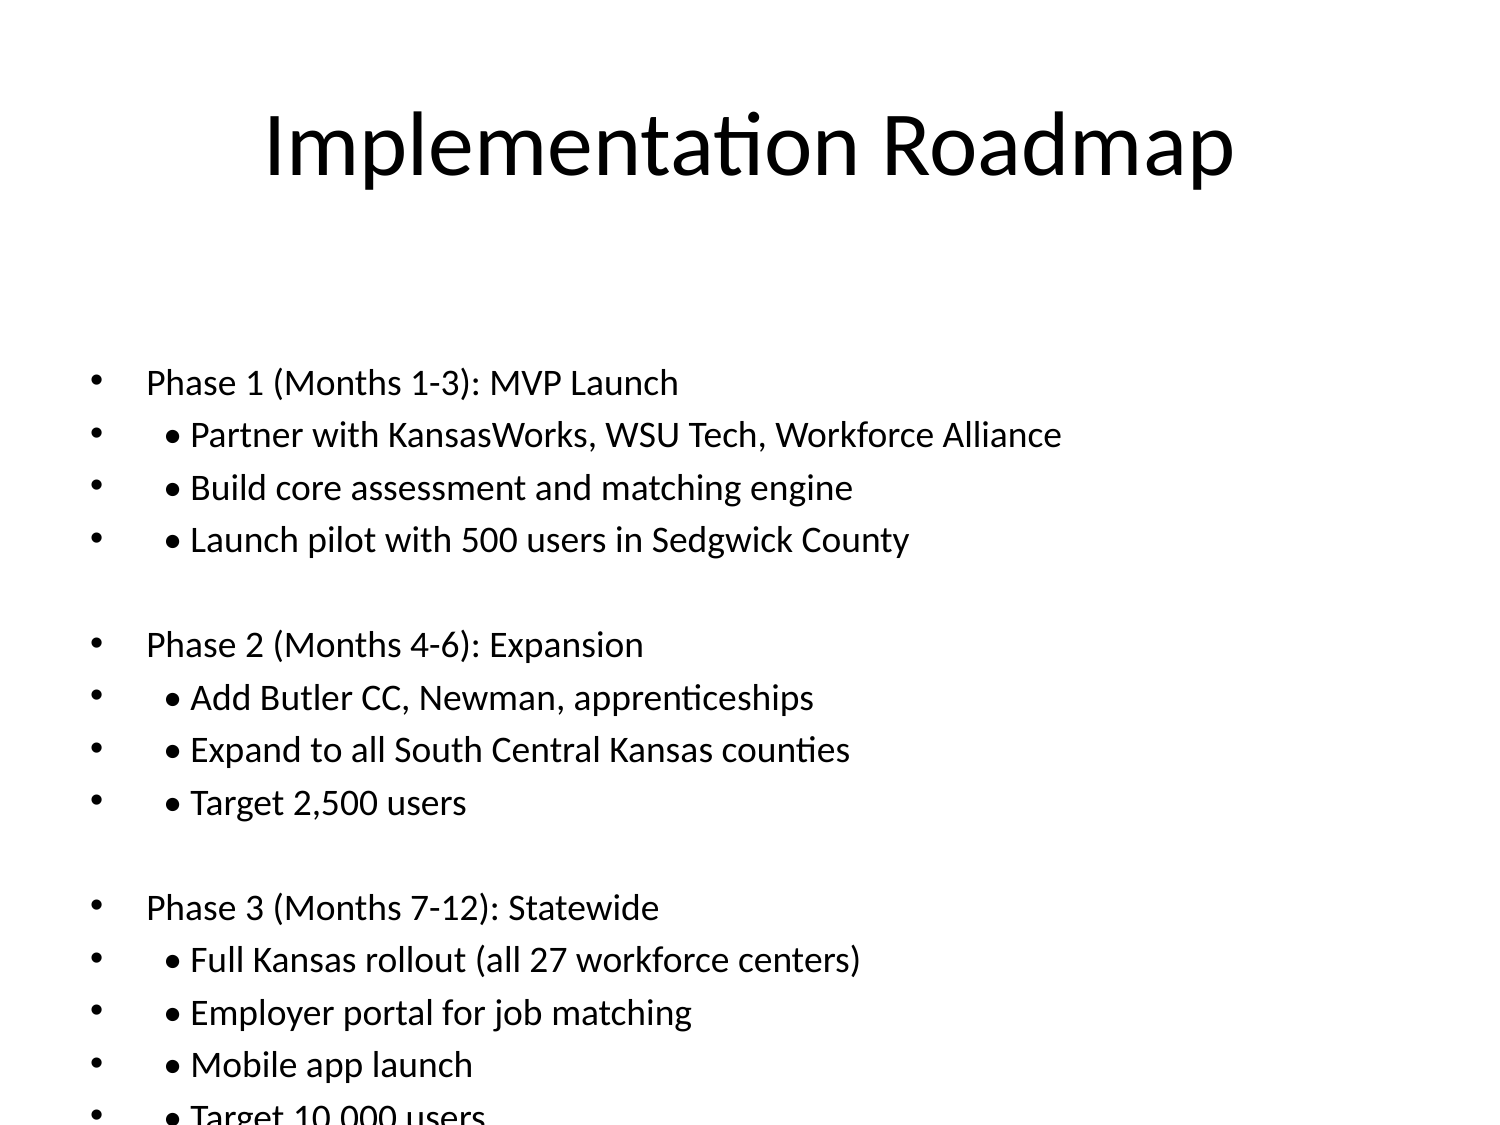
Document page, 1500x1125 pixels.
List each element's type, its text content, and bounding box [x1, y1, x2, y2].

title Implementation Roadmap [75, 45, 1425, 233]
list Phase 1 (Months 1-3): MVP Launch • Partner with KansasWorks, WSU Tech, Workforce Alliance • Build core assessment and matching engine • Launch pilot with 500 users in Sedgwick County Phase 2 (Months 4-6): Expansion • Add Butler CC, Newman, apprenticeships • Expand to all South Central Kansas counties • Target 2,500 users Phase 3 (Months 7-12): Statewide • Full Kansas rollout (all 27 workforce centers) • Employer portal for job matching • Mobile app launch • Target 10,000 users [75, 262, 1425, 1005]
